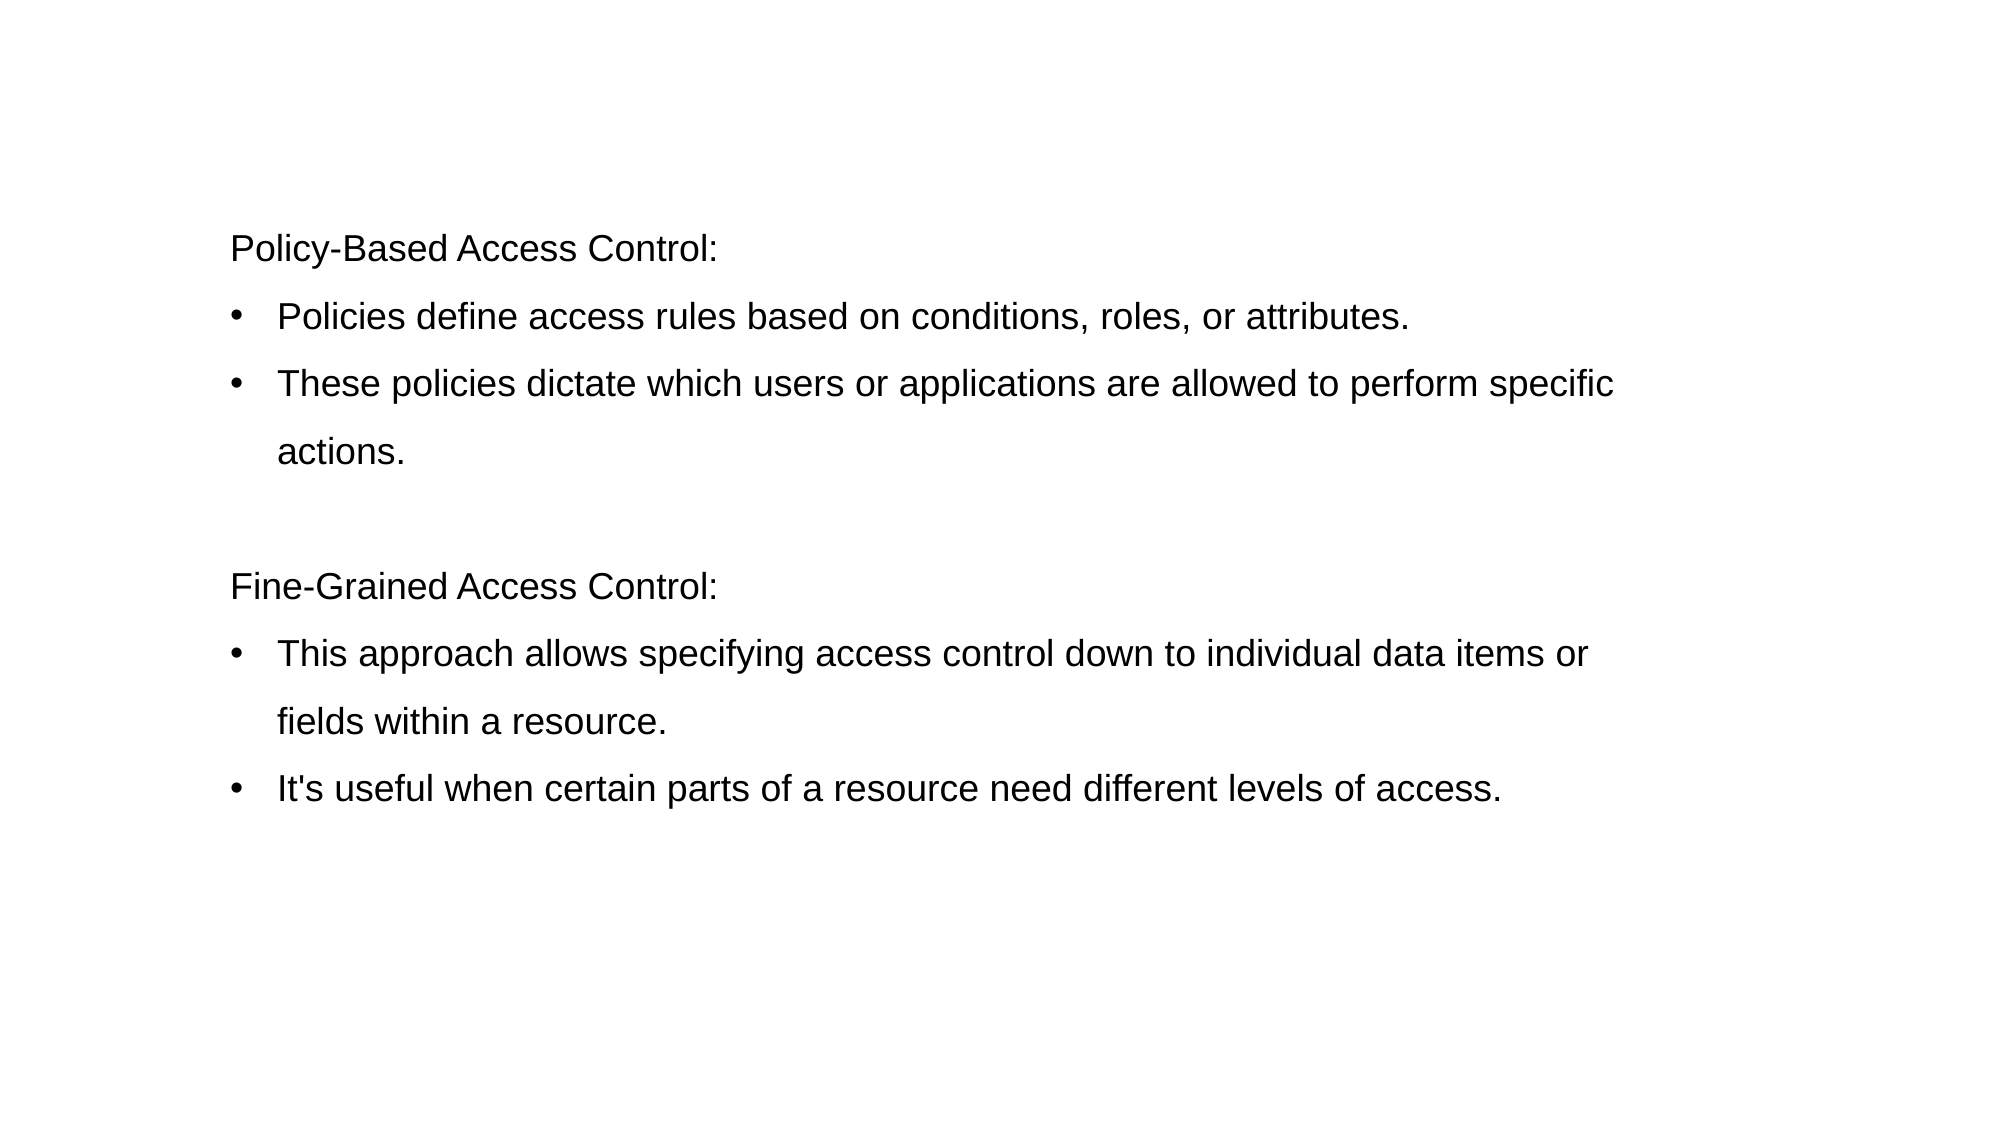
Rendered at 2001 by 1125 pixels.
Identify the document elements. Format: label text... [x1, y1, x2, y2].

text_box Policy-Based Access Control: Policies define access rules based on conditions, roles, or attributes. These policies dictate which users or applications are allowed to perform specific actions. Fine-Grained Access Control: This approach allows specifying access control down to individual data items or fields within a resource. It's useful when certain parts of a resource need different levels of access. [215, 194, 1661, 817]
